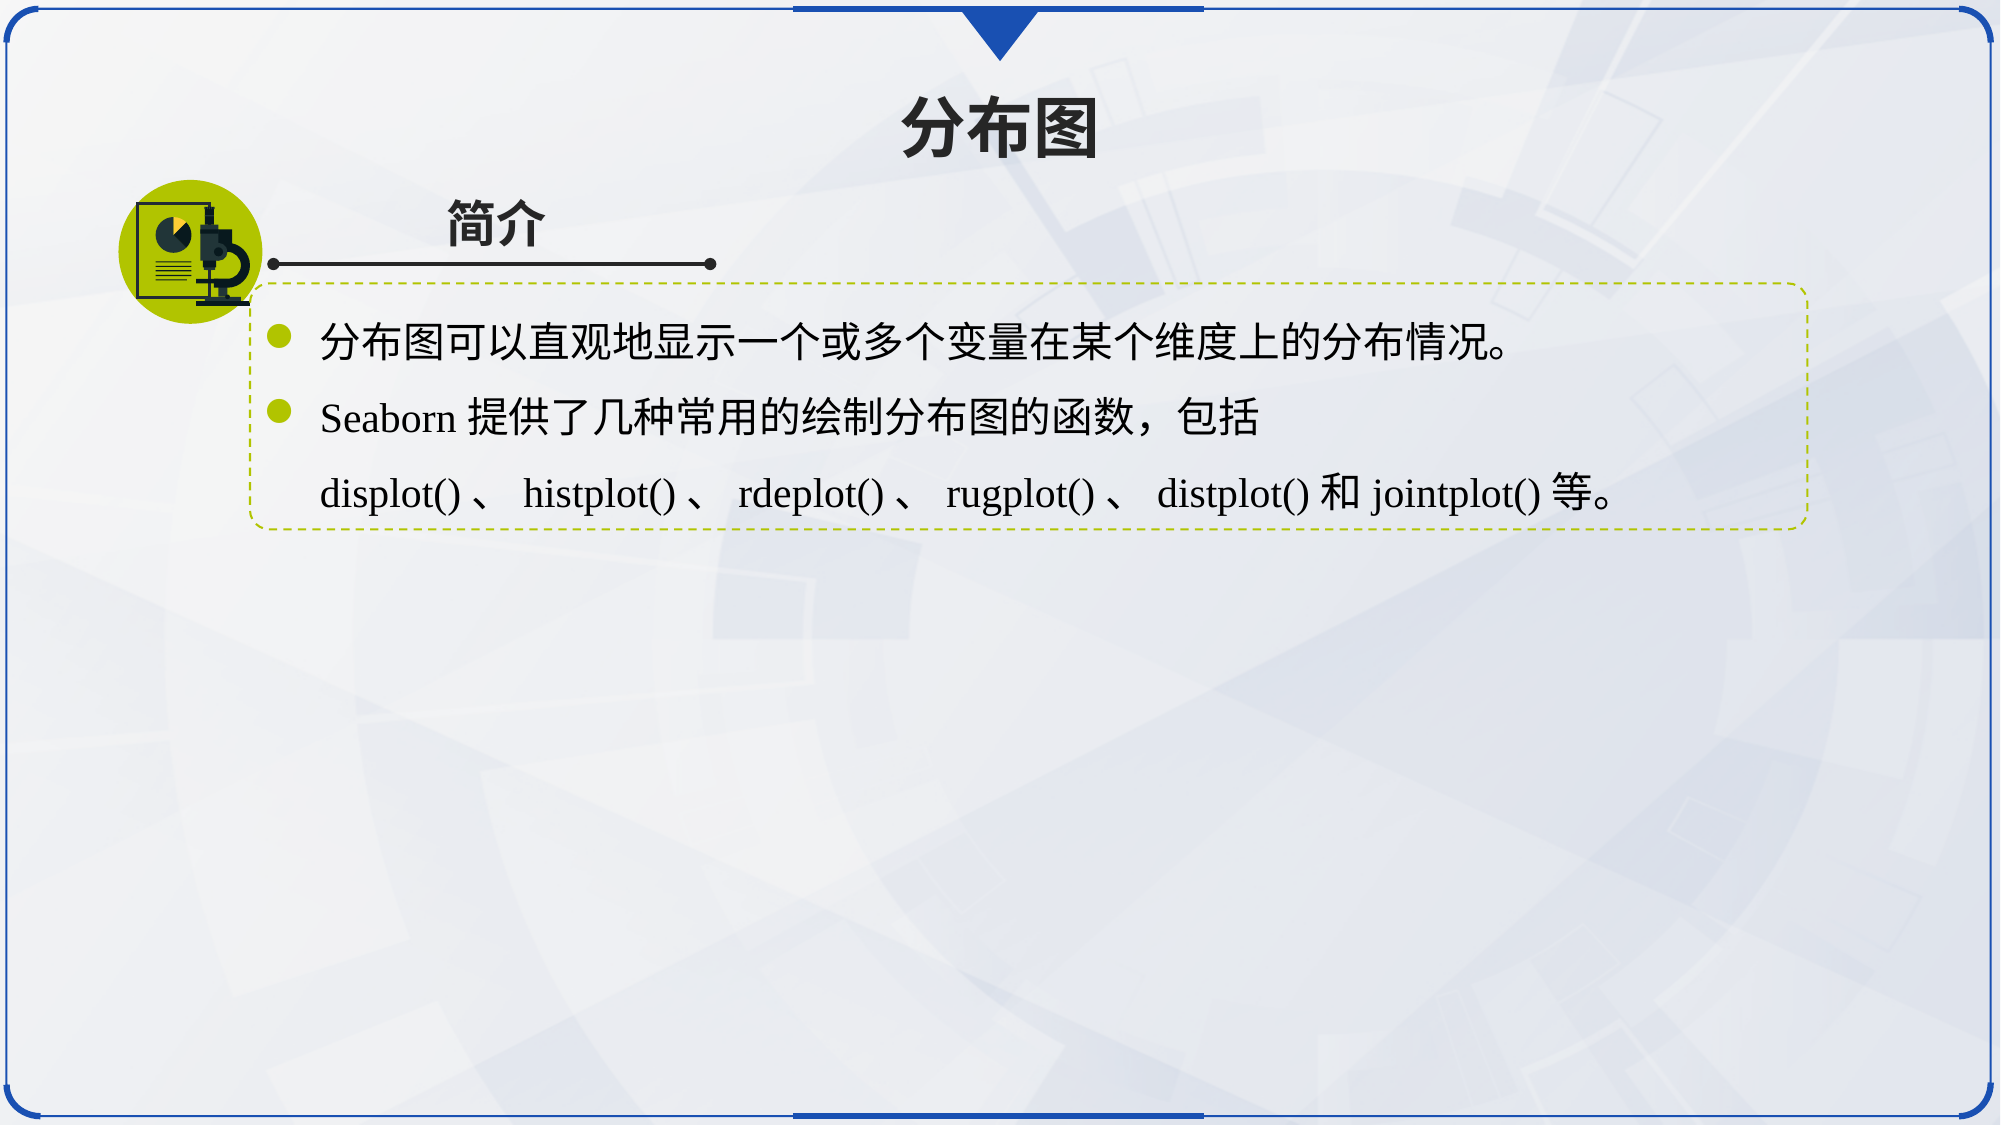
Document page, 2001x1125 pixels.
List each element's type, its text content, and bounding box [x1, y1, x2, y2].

text_box 分布图 [885, 78, 1115, 173]
text_box [248, 282, 1809, 531]
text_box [0, 0, 2001, 1125]
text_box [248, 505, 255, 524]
text_box 简介 [263, 185, 750, 260]
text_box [118, 179, 263, 324]
